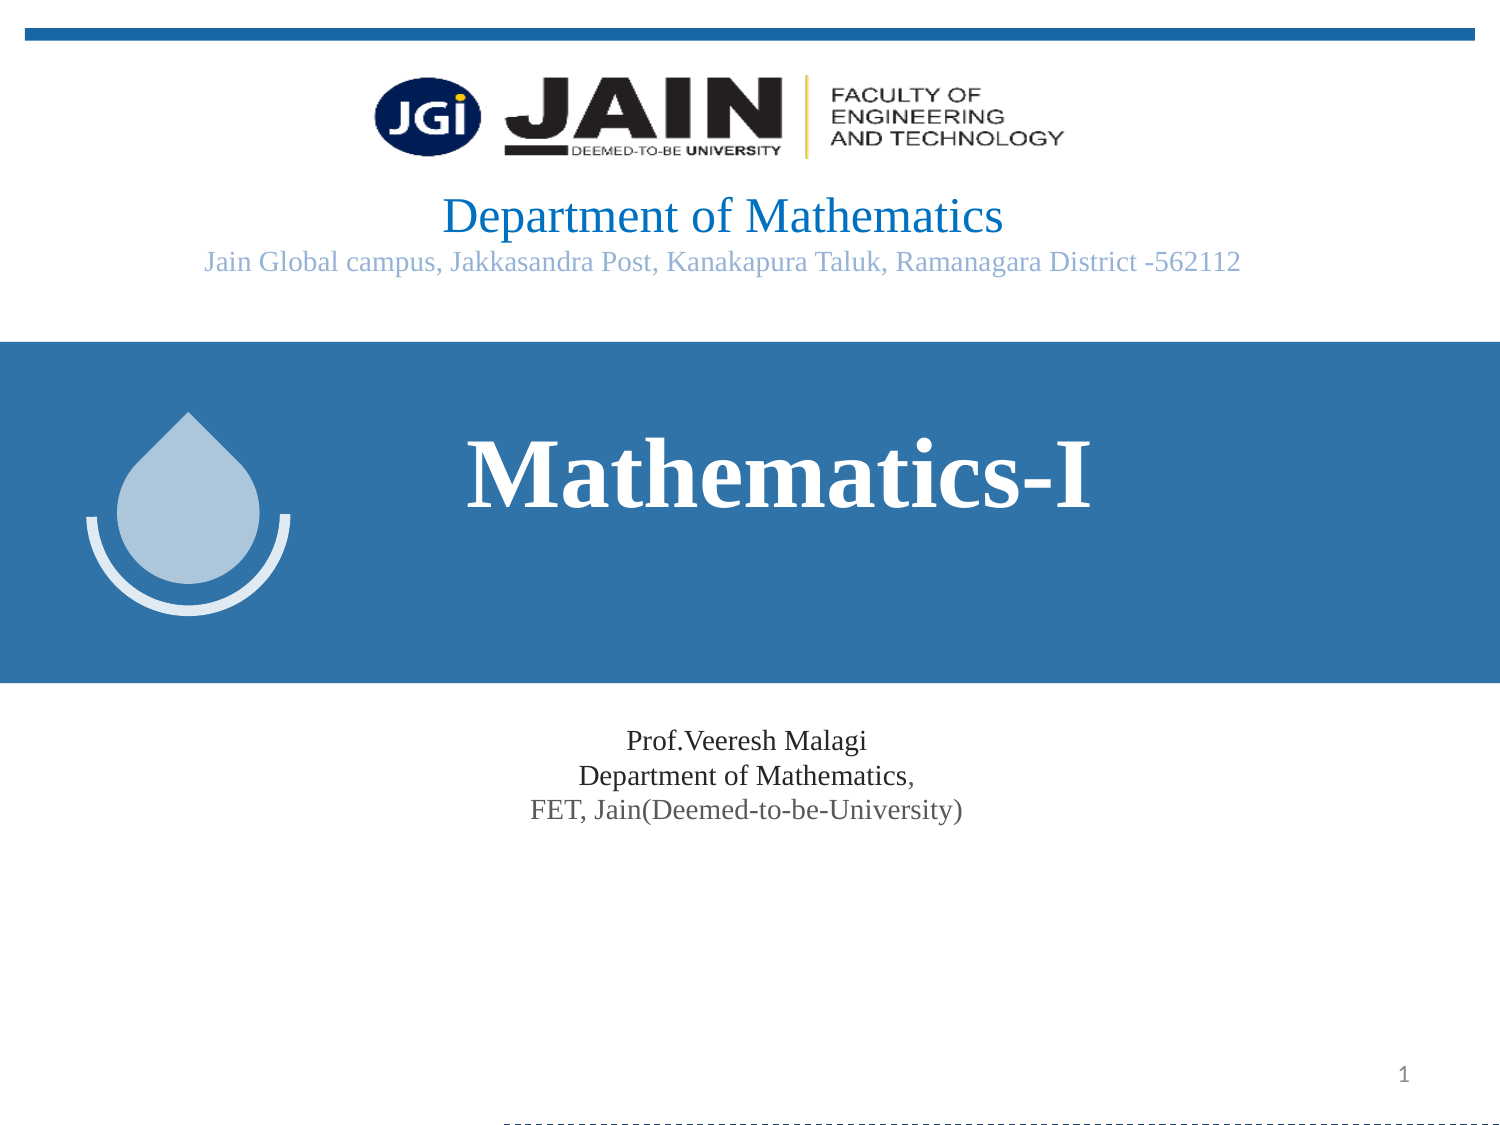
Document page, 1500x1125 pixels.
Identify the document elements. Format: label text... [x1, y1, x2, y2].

text_box [84, 514, 291, 619]
text_box Prof.Veeresh Malagi Department of Mathematics, FET, Jain(Deemed-to-be-University) [470, 713, 1023, 834]
picture [363, 58, 1079, 176]
text_box [114, 479, 259, 586]
text_box [23, 26, 1477, 43]
text_box [0, 340, 1500, 685]
text_box Mathematics-I [123, 399, 1437, 535]
slide_number 1 [1074, 1042, 1425, 1103]
text_box Department of Mathematics Jain Global campus, Jakkasandra Post, Kanakapura Taluk, Ramanagara District -562112 [50, 174, 1397, 285]
